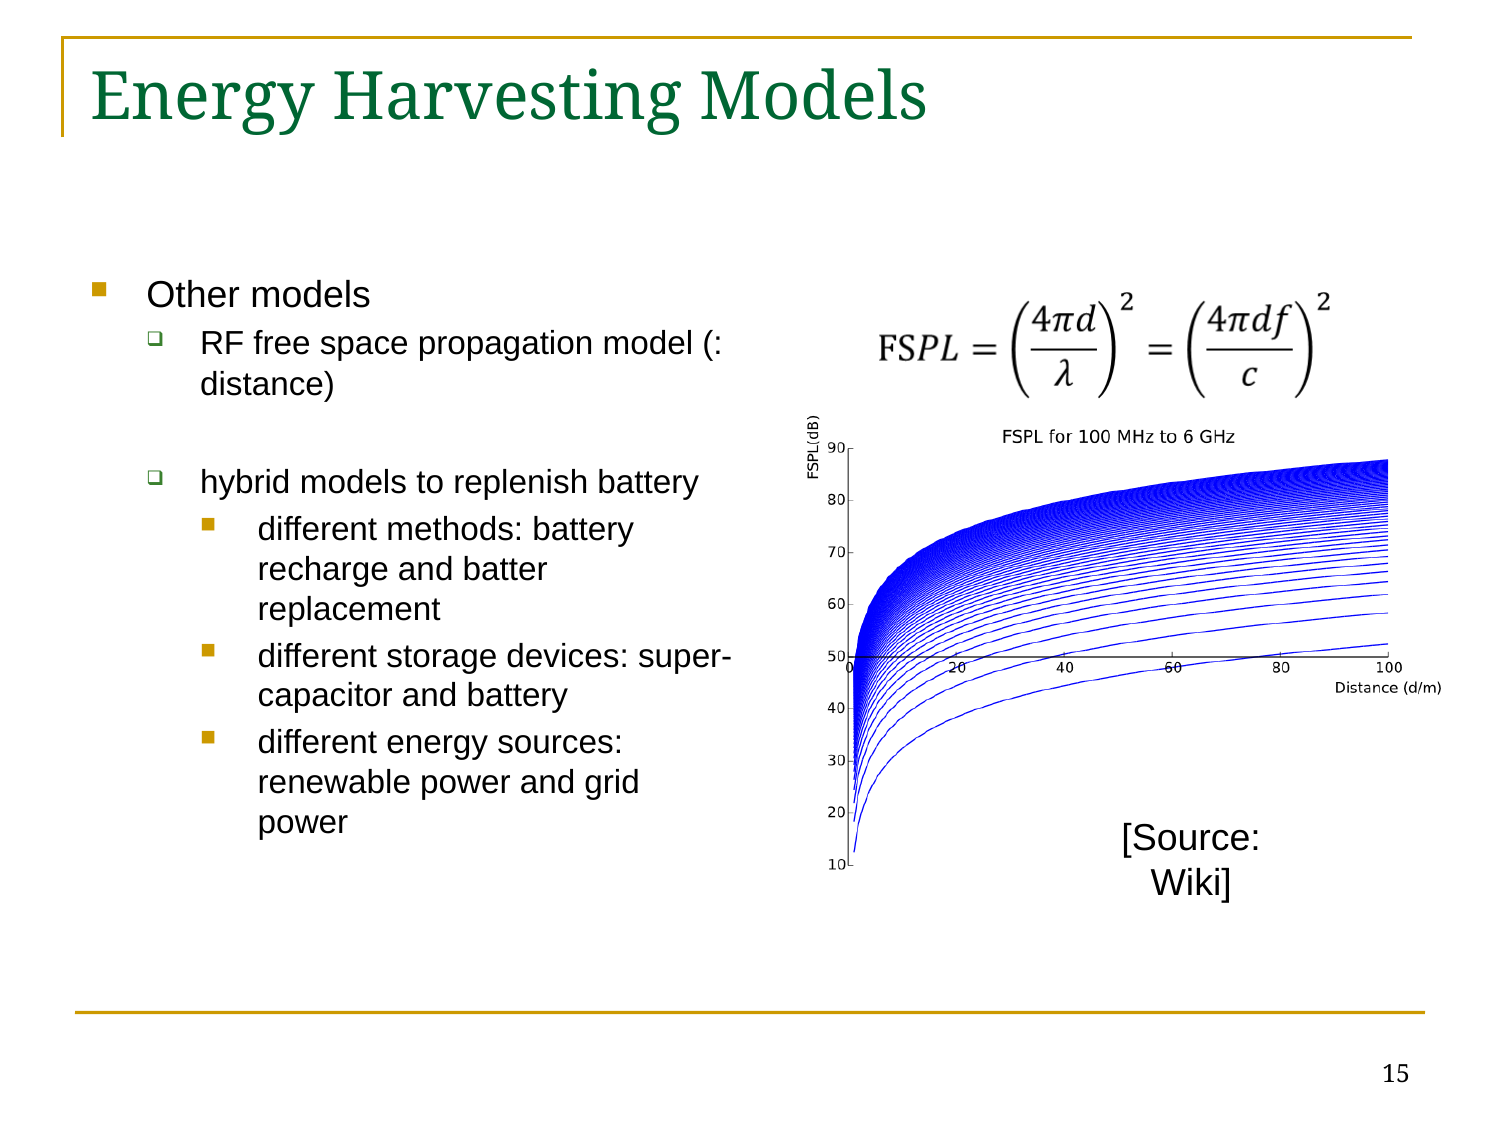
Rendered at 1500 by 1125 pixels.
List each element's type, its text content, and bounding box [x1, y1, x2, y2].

text_box [854, 279, 1354, 394]
picture [761, 395, 1457, 918]
title Energy Harvesting Models [75, 45, 1412, 161]
slide_number 15 [1074, 1023, 1426, 1100]
